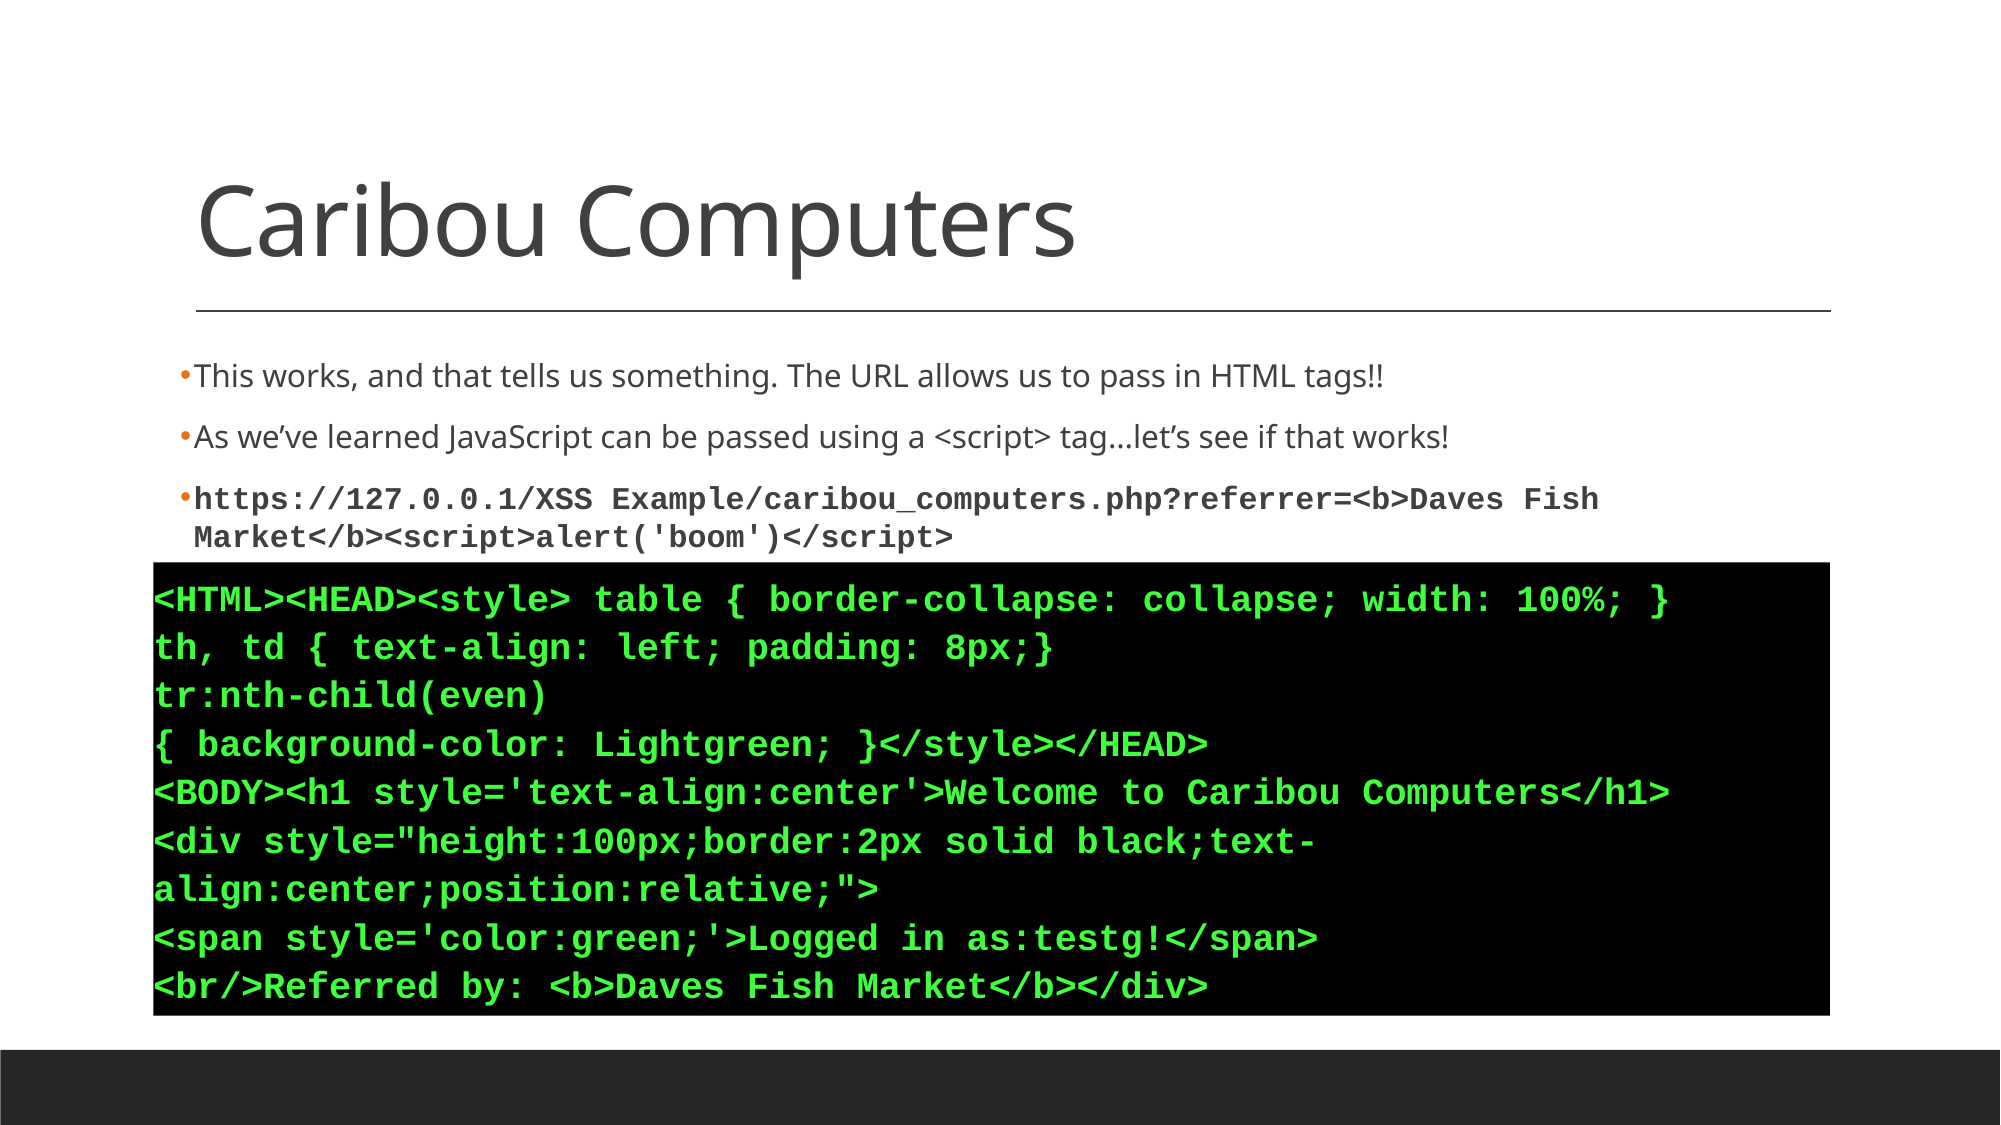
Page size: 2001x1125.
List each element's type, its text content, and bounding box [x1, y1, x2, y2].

text_box <HTML><HEAD><style> table { border-collapse: collapse; width: 100%; } th, td { text-align: left; padding: 8px;} tr:nth-child(even) { background-color: Lightgreen; }</style></HEAD> <BODY><h1 style='text-align:center'>Welcome to Caribou Computers</h1> <div style="height:100px;border:2px solid black;text-align:center;position:relative;"> <span style='color:green;'>Logged in as:testg!</span> <br/>Referred by: <b>Daves Fish Market</b></div> [153, 562, 1830, 1016]
title Caribou Computers [180, 47, 1830, 285]
list This works, and that tells us something. The URL allows us to pass in HTML tags!! As we’ve learned JavaScript can be passed using a <script> tag…let’s see if that works! https://127.0.0.1/XSS Example/caribou_computers.php?referrer=<b>Daves Fish Market</b><script>alert('boom')</script> [180, 347, 1830, 562]
